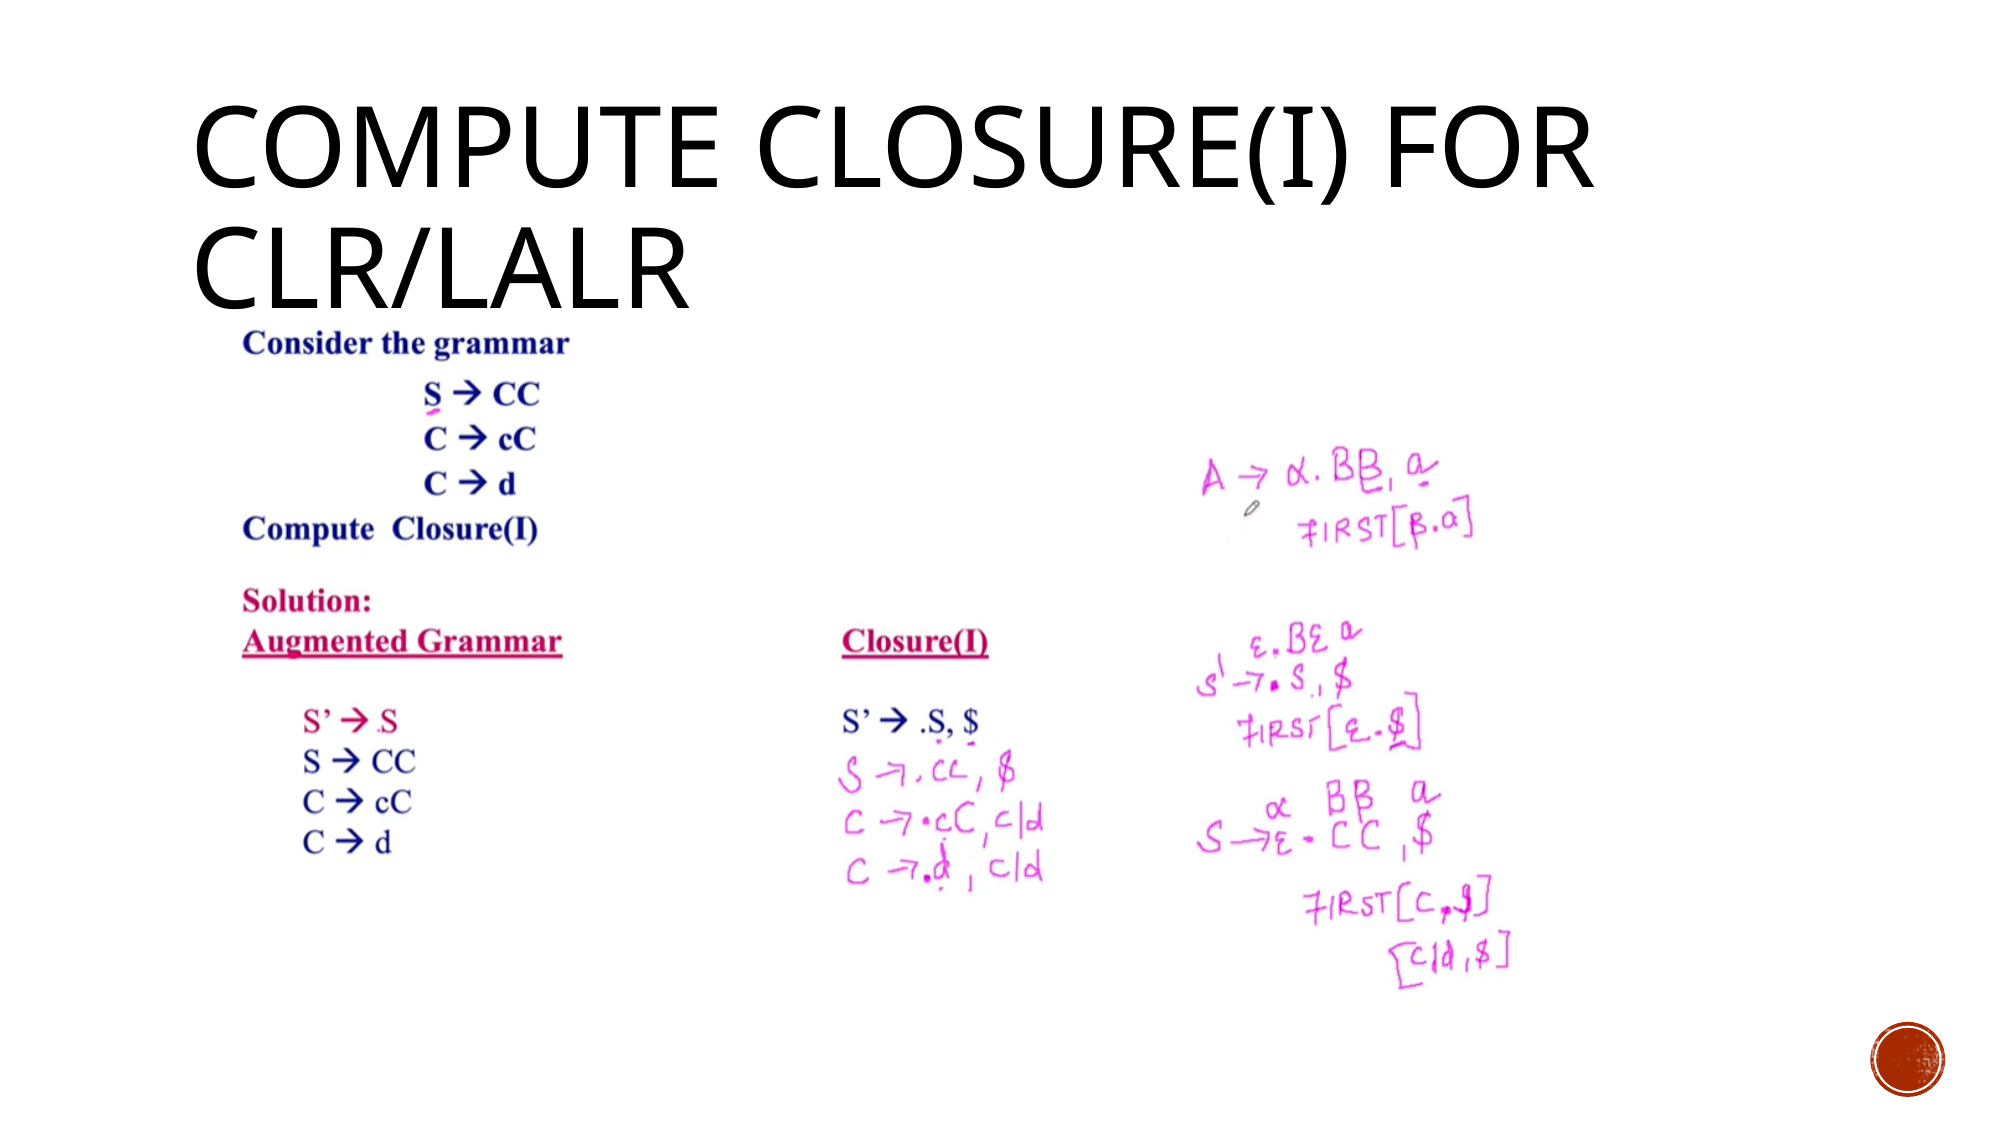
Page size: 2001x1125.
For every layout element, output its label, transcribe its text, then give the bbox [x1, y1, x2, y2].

picture [189, 317, 1536, 1005]
title Compute closure(I) for clr/lalr [175, 79, 1826, 344]
